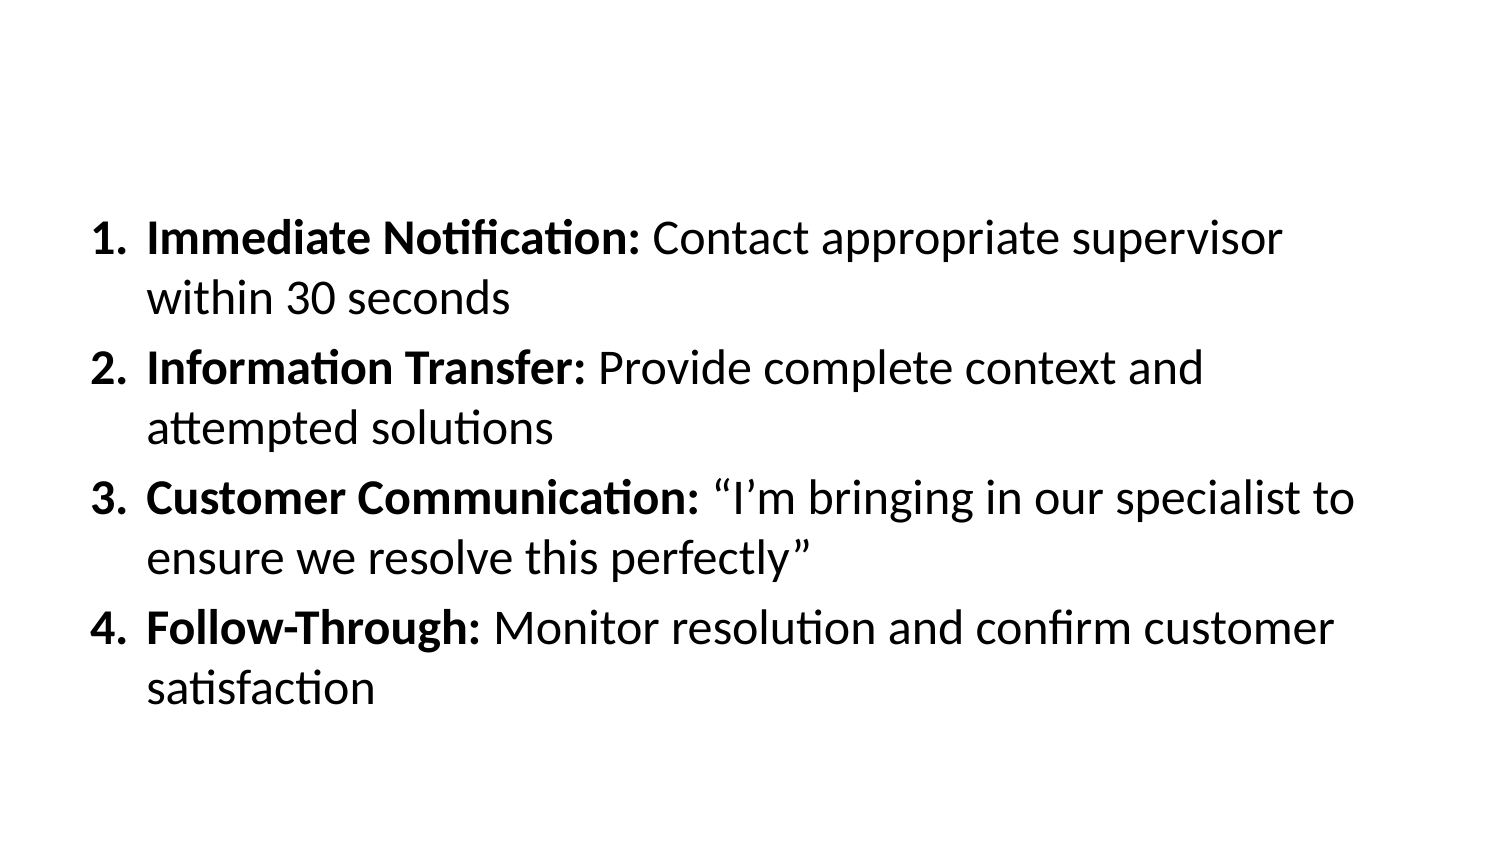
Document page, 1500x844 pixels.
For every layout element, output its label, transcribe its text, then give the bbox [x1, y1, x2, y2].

list Immediate Notification: Contact appropriate supervisor within 30 seconds Information Transfer: Provide complete context and attempted solutions Customer Communication: “I’m bringing in our specialist to ensure we resolve this perfectly” Follow-Through: Monitor resolution and confirm customer satisfaction [75, 196, 1425, 754]
